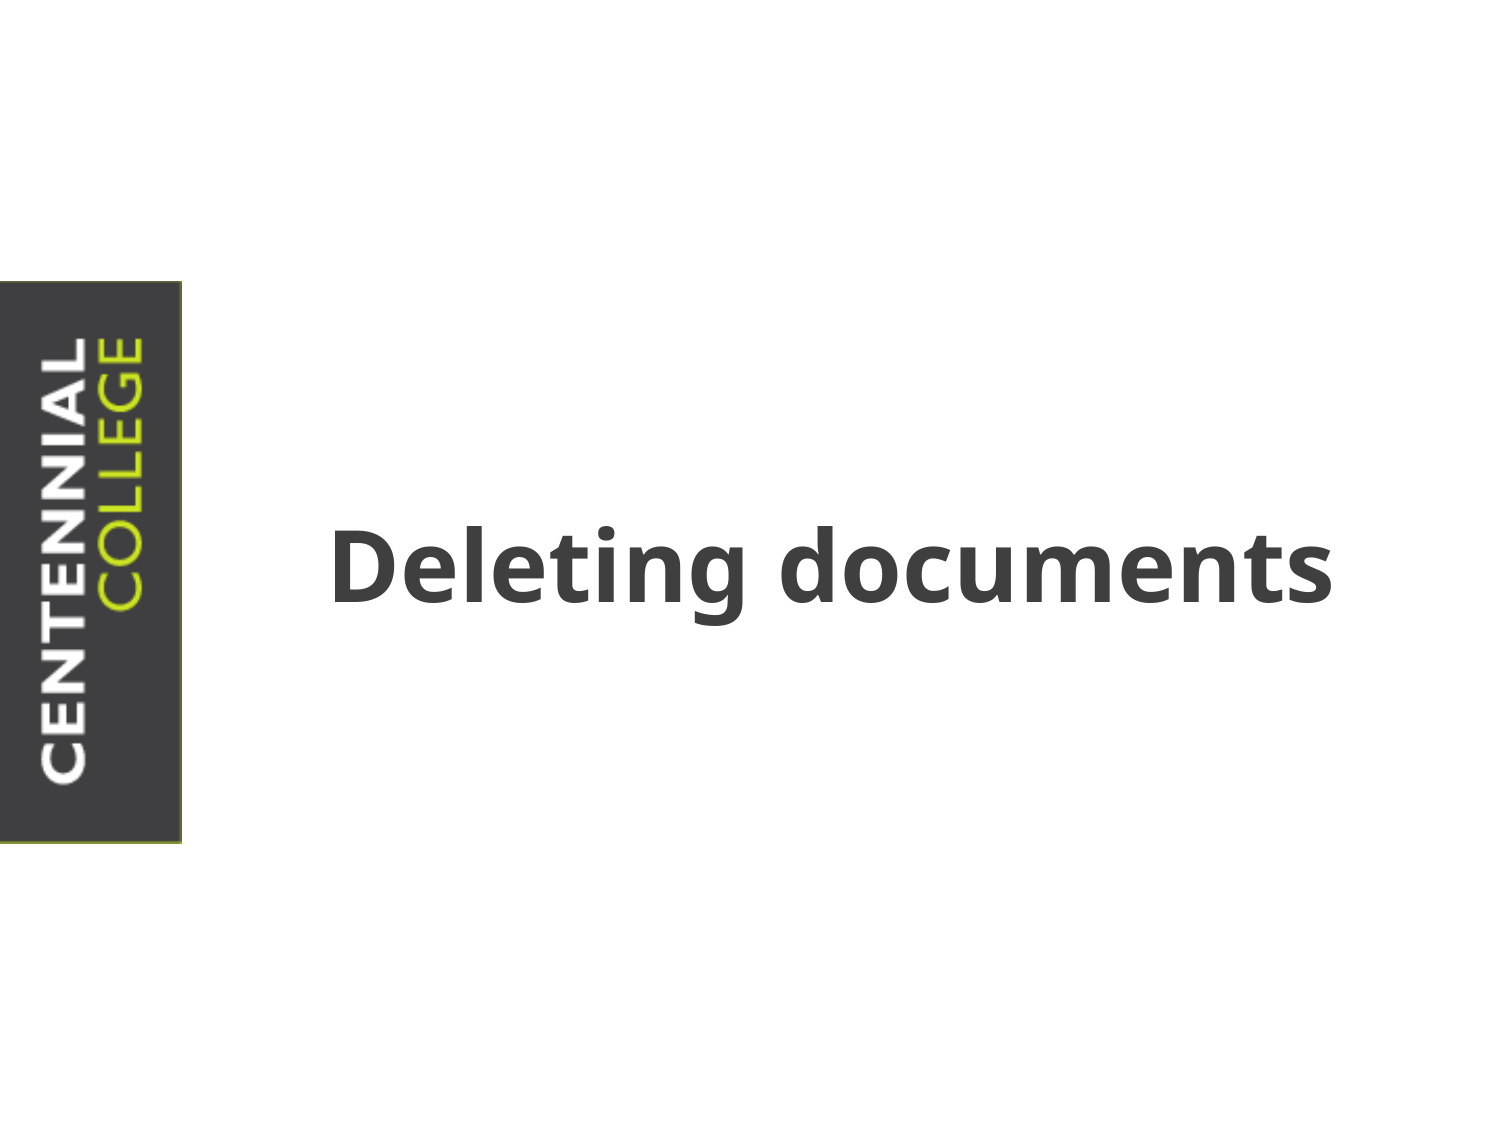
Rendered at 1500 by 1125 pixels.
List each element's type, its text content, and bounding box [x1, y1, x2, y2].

picture [0, 281, 182, 844]
title Deleting documents [212, 434, 1451, 691]
